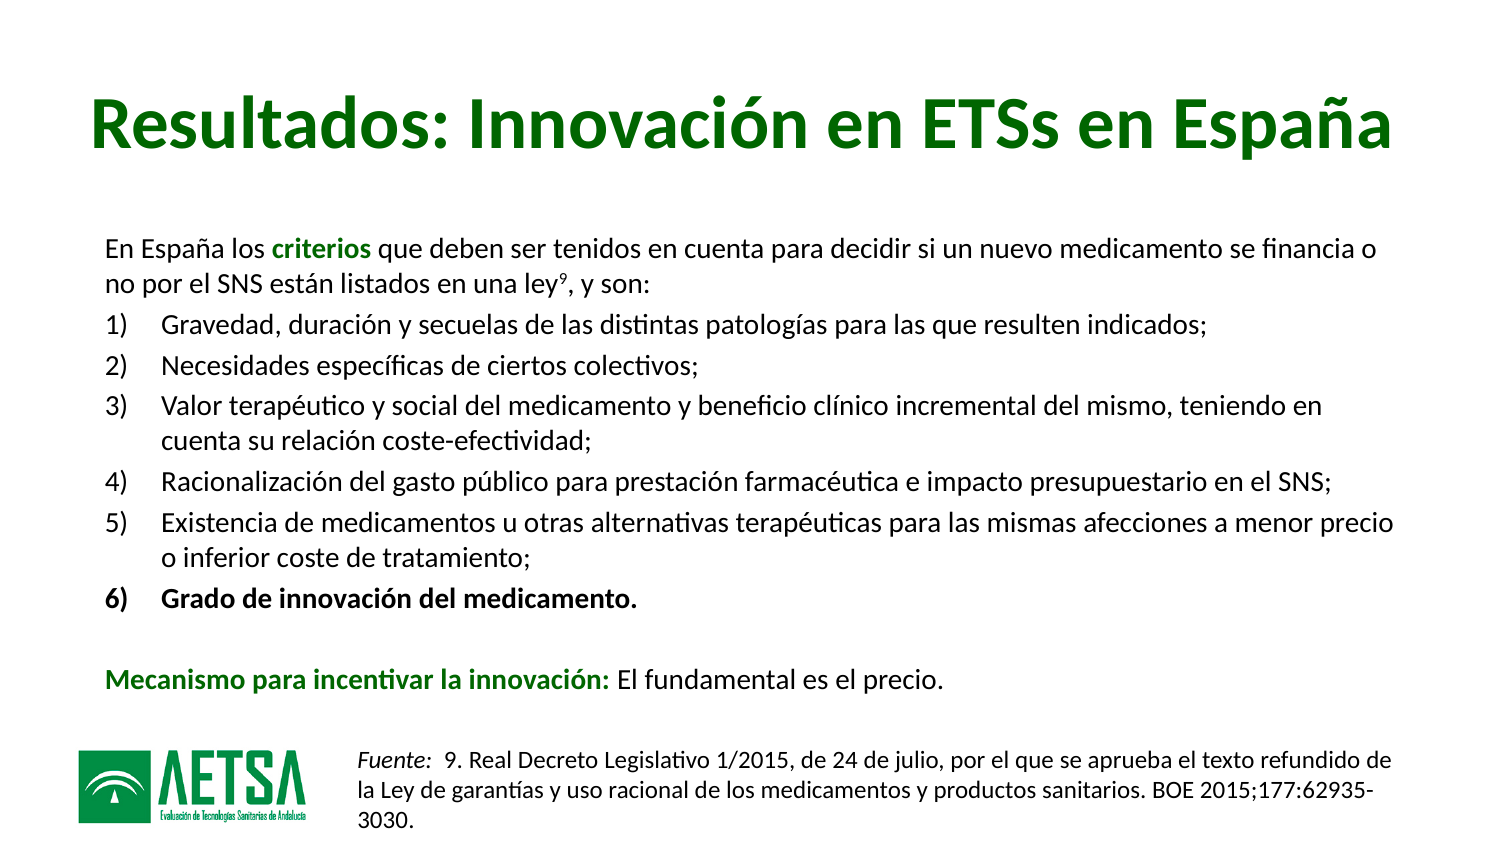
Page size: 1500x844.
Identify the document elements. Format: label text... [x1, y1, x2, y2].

text_box Fuente: 9. Real Decreto Legislativo 1/2015, de 24 de julio, por el que se aprueba el texto refundido de la Ley de garantías y uso racional de los medicamentos y productos sanitarios. BOE 2015;177:62935-3030. [342, 735, 1413, 844]
picture [75, 747, 310, 828]
title Resultados: Innovación en ETSs en España [75, 48, 1413, 189]
list En España los criterios que deben ser tenidos en cuenta para decidir si un nuevo medicamento se financia o no por el SNS están listados en una ley9, y son: Gravedad, duración y secuelas de las distintas patologías para las que resulten indicados; Necesidades específicas de ciertos colectivos; Valor terapéutico y social del medicamento y beneficio clínico incremental del mismo, teniendo en cuenta su relación coste-efectividad; Racionalización del gasto público para prestación farmacéutica e impacto presupuestario en el SNS; Existencia de medicamentos u otras alternativas terapéuticas para las mismas afecciones a menor precio o inferior coste de tratamiento; Grado de innovación del medicamento. Mecanismo para incentivar la innovación: El fundamental es el precio. [89, 221, 1413, 703]
